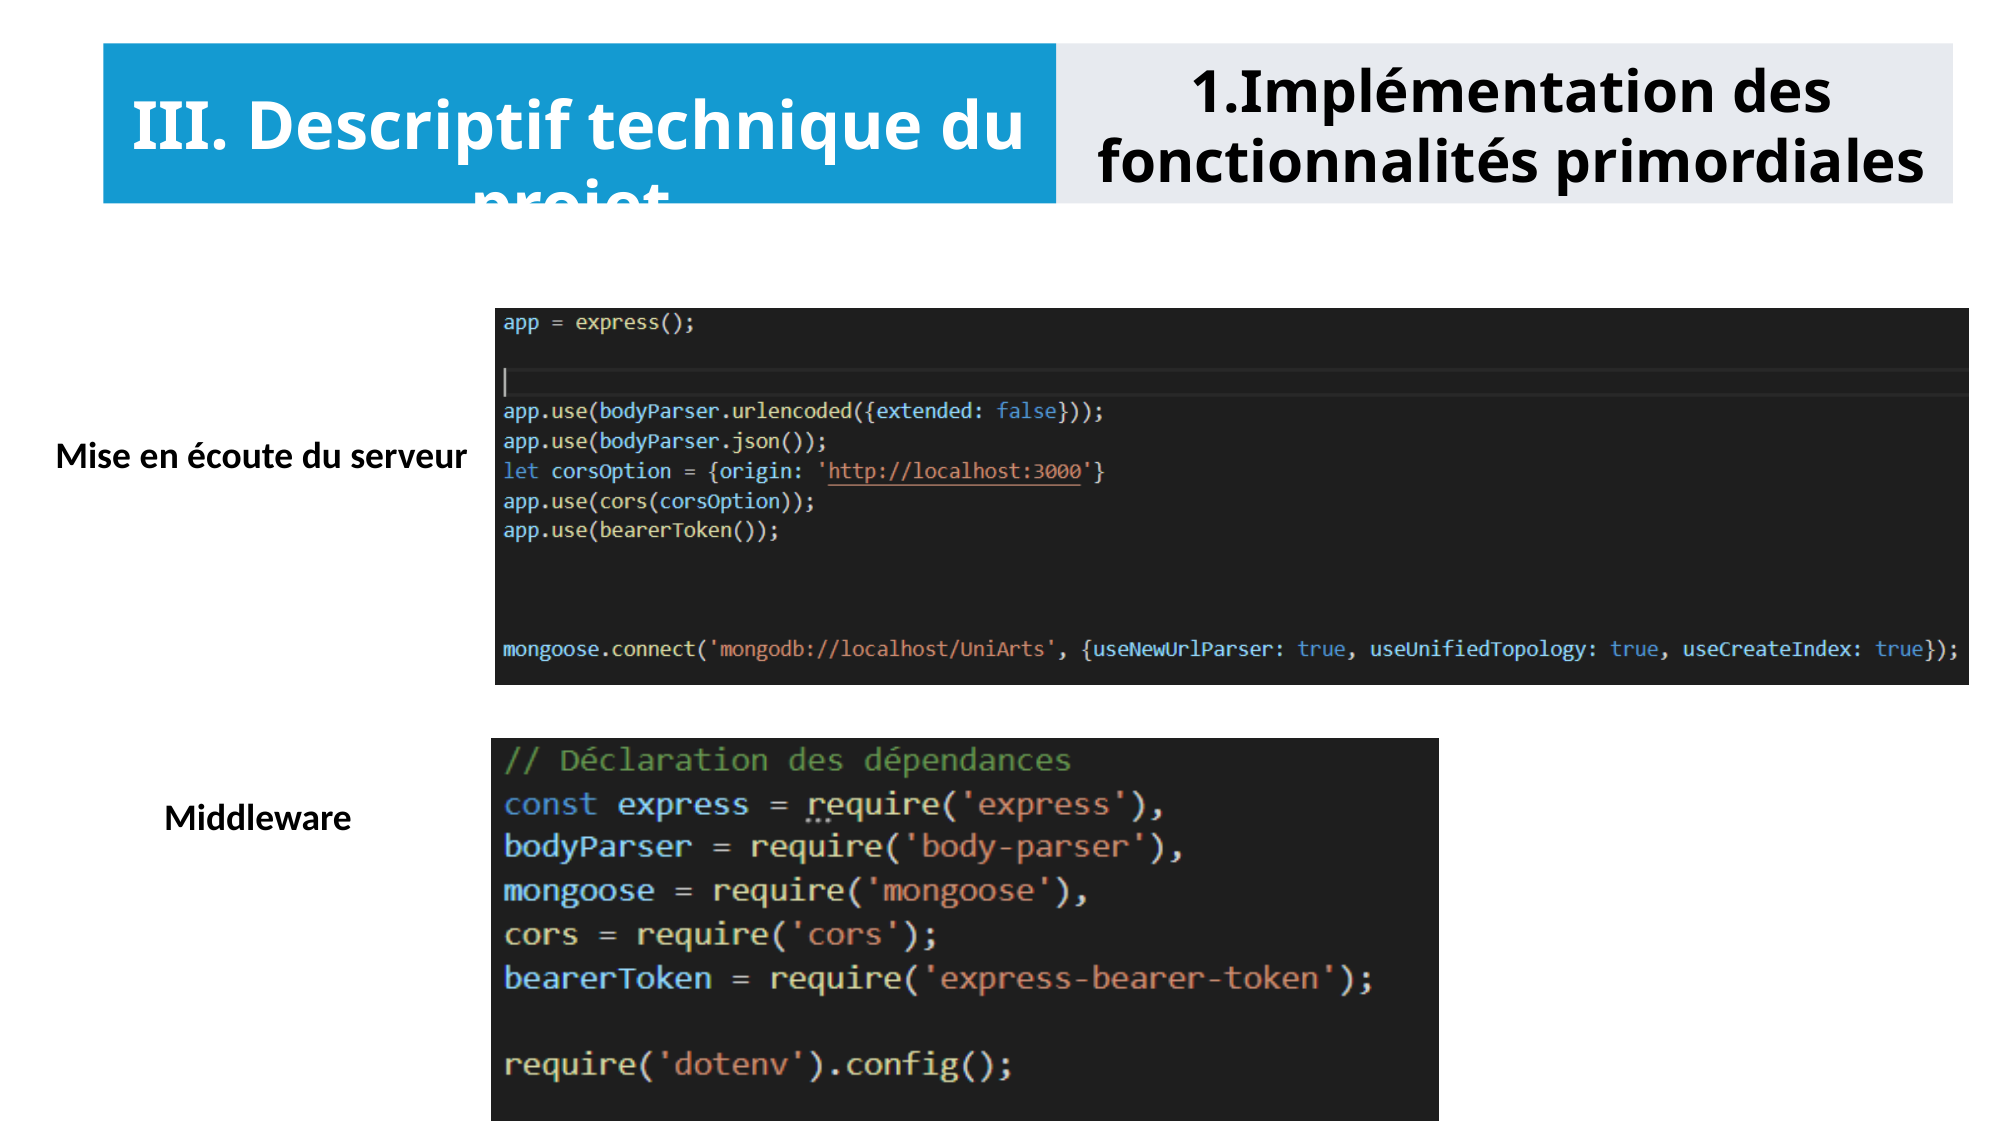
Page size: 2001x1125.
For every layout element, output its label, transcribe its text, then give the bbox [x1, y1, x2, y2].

picture [495, 308, 1969, 685]
text_box 1.Implémentation des fonctionnalités primordiales [1070, 46, 1953, 202]
text_box III. Descriptif technique du projet [103, 75, 1057, 250]
picture [491, 738, 1439, 1121]
text_box [102, 42, 1057, 204]
text_box [1057, 42, 1954, 204]
text_box Mise en écoute du serveur [31, 423, 492, 484]
text_box Middleware [149, 785, 375, 845]
